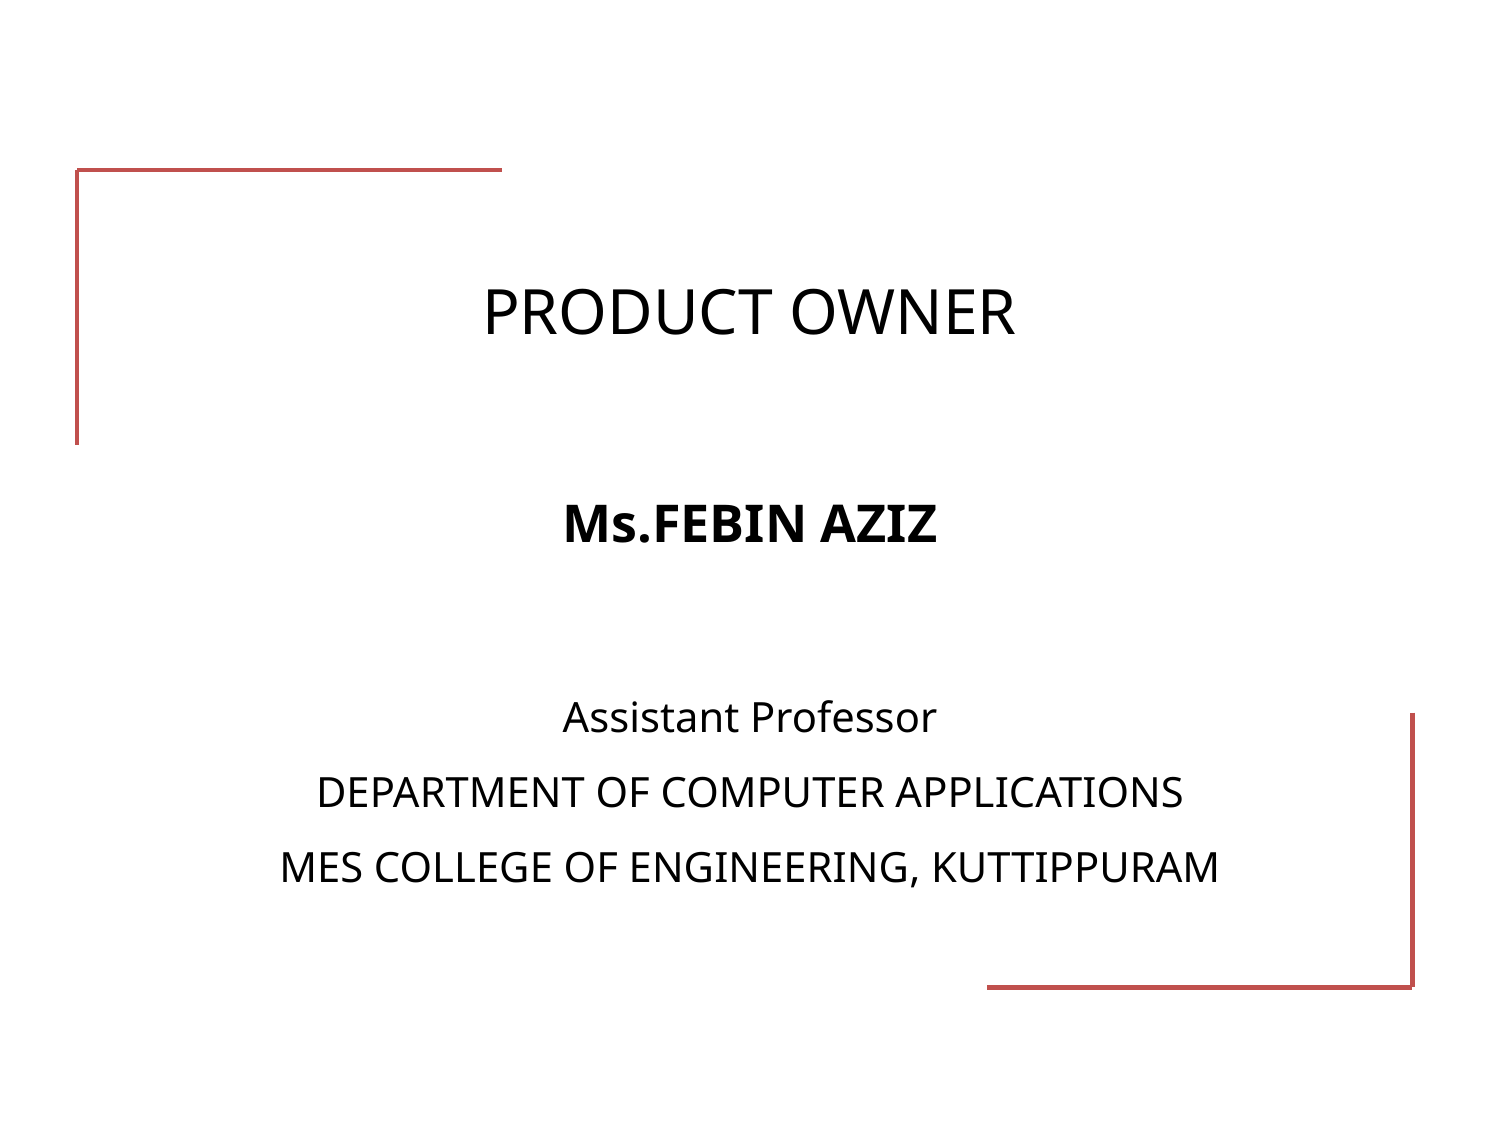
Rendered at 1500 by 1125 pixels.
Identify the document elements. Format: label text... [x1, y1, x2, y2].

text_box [76, 169, 503, 446]
title PRODUCT OWNER Ms.FEBIN AZIZ Assistant Professor DEPARTMENT OF COMPUTER APPLICATIONS MES COLLEGE OF ENGINEERING, KUTTIPPURAM [75, 149, 1425, 975]
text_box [987, 712, 1413, 988]
